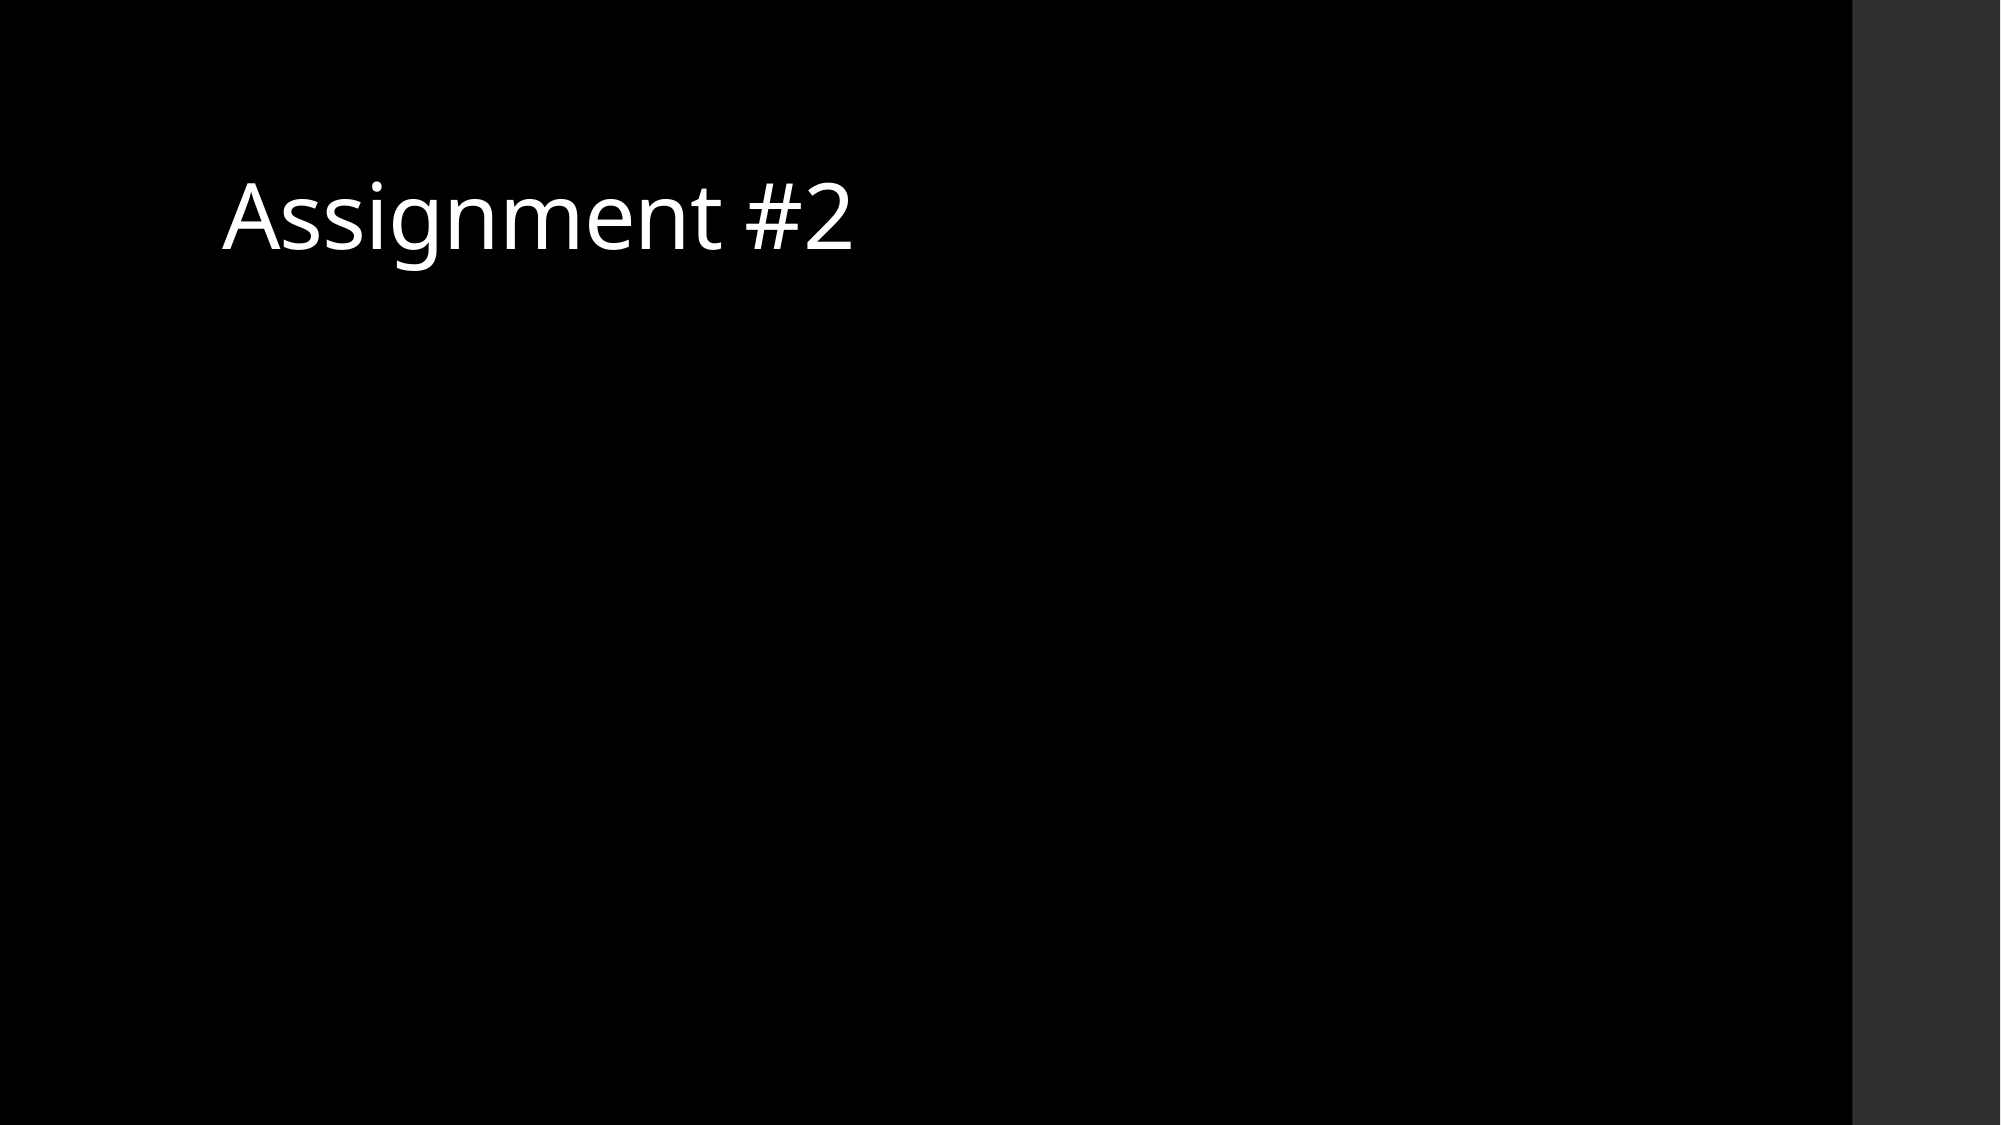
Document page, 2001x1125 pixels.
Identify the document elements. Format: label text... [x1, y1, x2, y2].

title Assignment #2 [206, 60, 1797, 278]
